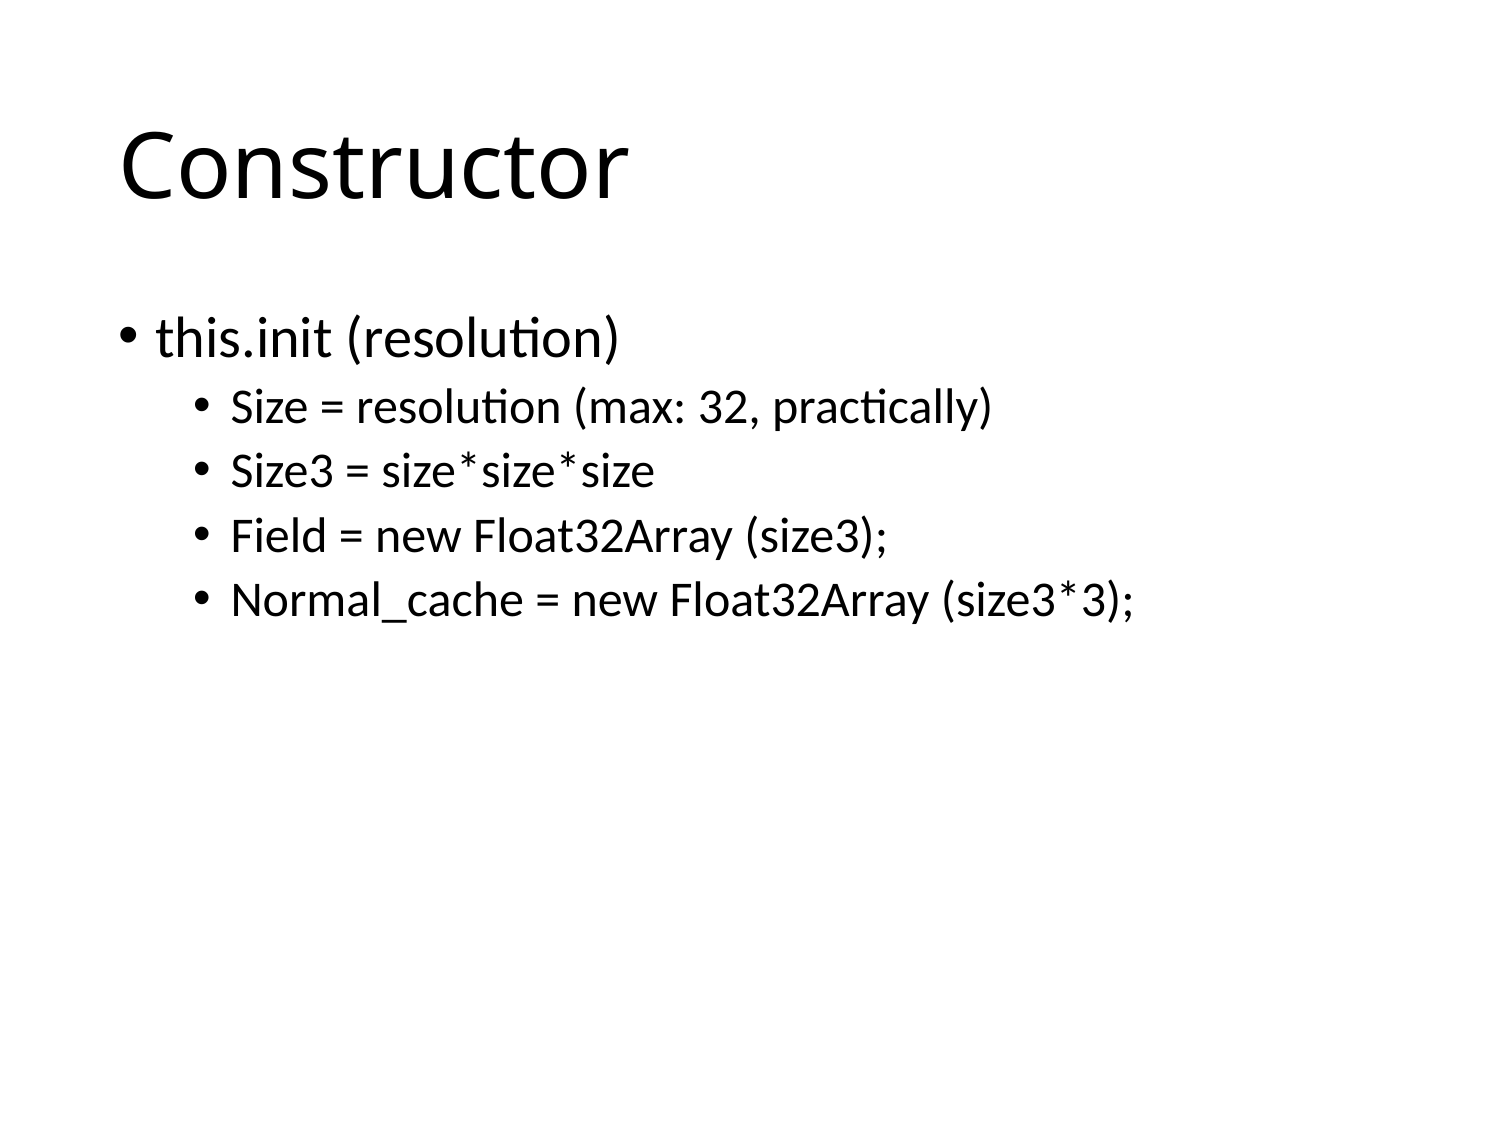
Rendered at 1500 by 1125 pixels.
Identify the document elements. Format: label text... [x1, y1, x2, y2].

title Constructor [103, 59, 1397, 278]
list this.init (resolution) Size = resolution (max: 32, practically) Size3 = size*size*size Field = new Float32Array (size3); Normal_cache = new Float32Array (size3*3); [103, 299, 1397, 1014]
